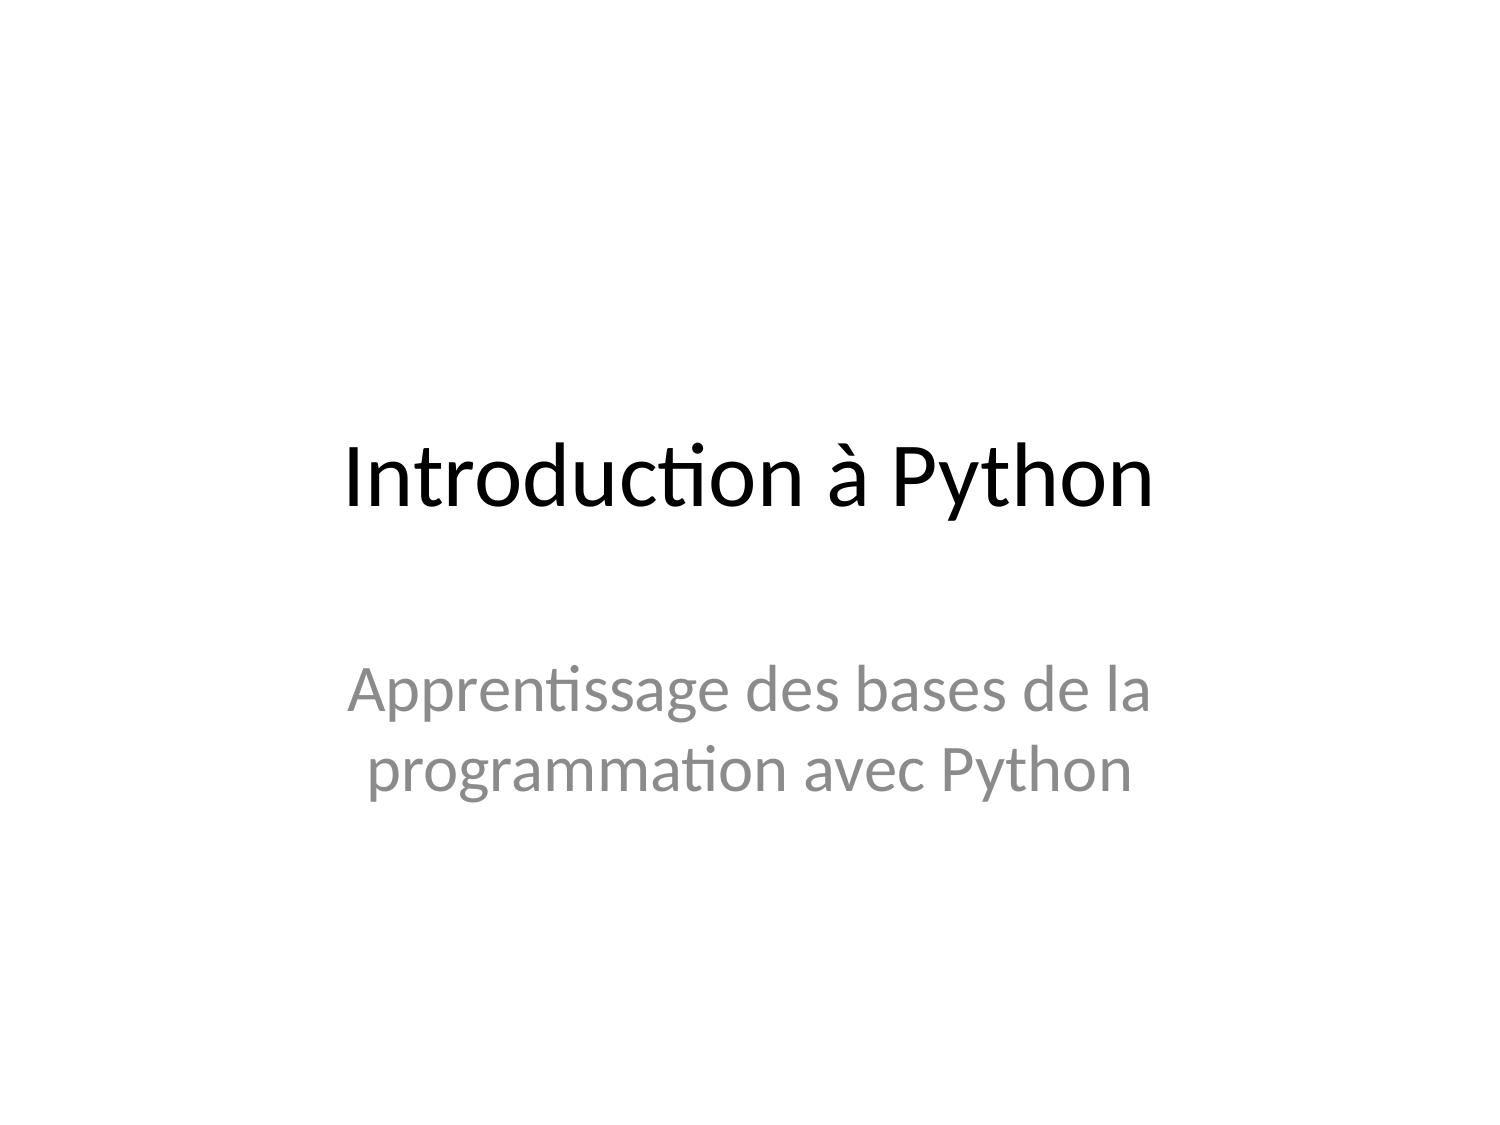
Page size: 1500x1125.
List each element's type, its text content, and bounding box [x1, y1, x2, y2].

title Introduction à Python [112, 349, 1388, 591]
subtitle Apprentissage des bases de la programmation avec Python [225, 637, 1275, 925]
